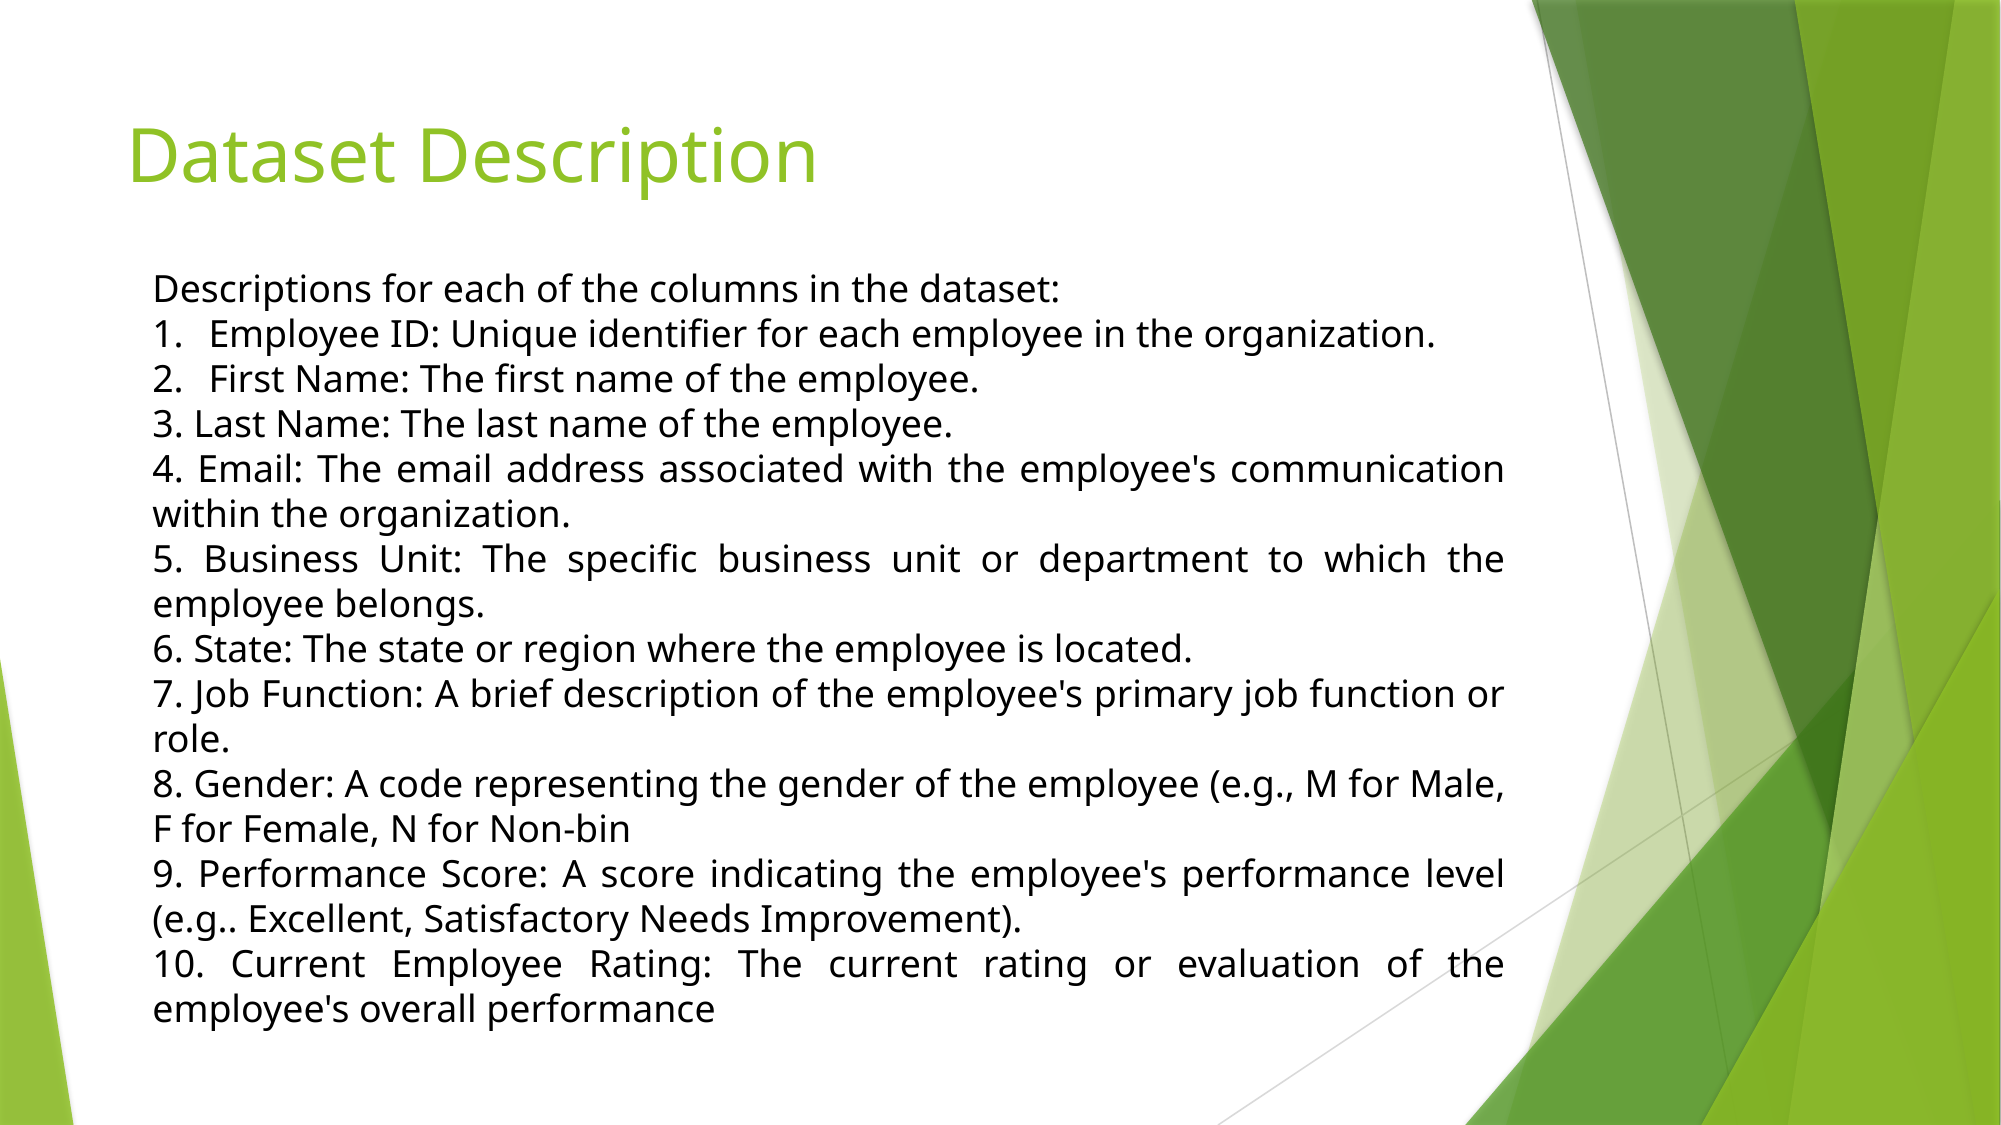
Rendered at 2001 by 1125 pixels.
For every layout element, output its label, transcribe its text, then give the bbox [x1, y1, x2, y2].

title Dataset Description [111, 99, 1522, 317]
text_box Descriptions for each of the columns in the dataset: Employee ID: Unique identifier for each employee in the organization. First Name: The first name of the employee. 3. Last Name: The last name of the employee. 4. Email: The email address associated with the employee's communication within the organization. 5. Business Unit: The specific business unit or department to which the employee belongs. 6. State: The state or region where the employee is located. 7. Job Function: A brief description of the employee's primary job function or role. 8. Gender: A code representing the gender of the employee (e.g., M for Male, F for Female, N for Non-bin 9. Performance Score: A score indicating the employee's performance level (e.g.. Excellent, Satisfactory Needs Improvement). 10. Current Employee Rating: The current rating or evaluation of the employee's overall performance [137, 257, 1522, 1038]
